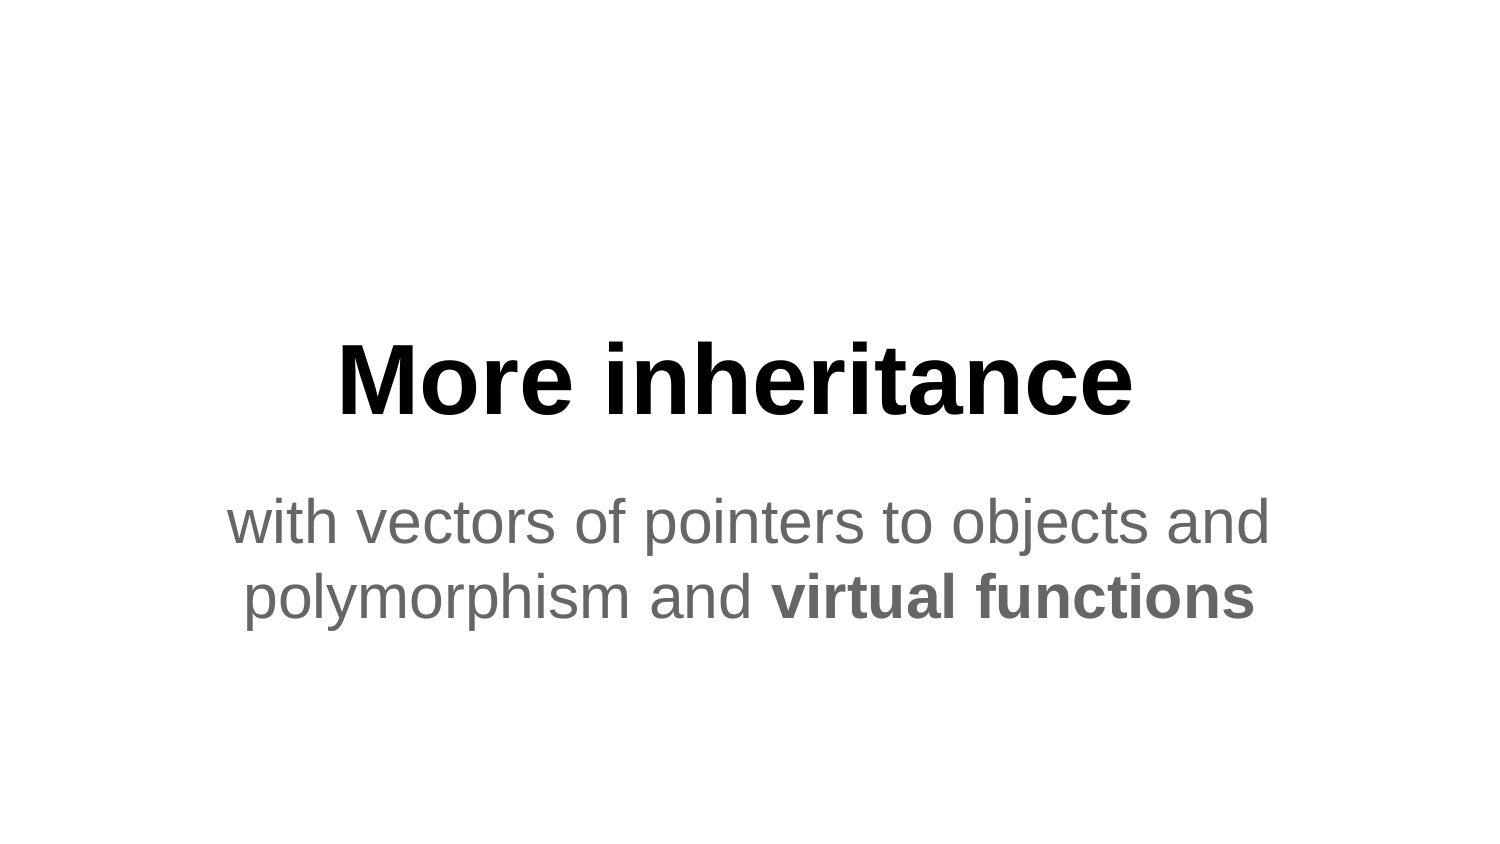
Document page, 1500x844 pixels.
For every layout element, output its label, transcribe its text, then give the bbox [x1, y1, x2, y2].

title More inheritance [112, 259, 1388, 450]
subtitle with vectors of pointers to objects and polymorphism and virtual functions [112, 465, 1388, 595]
